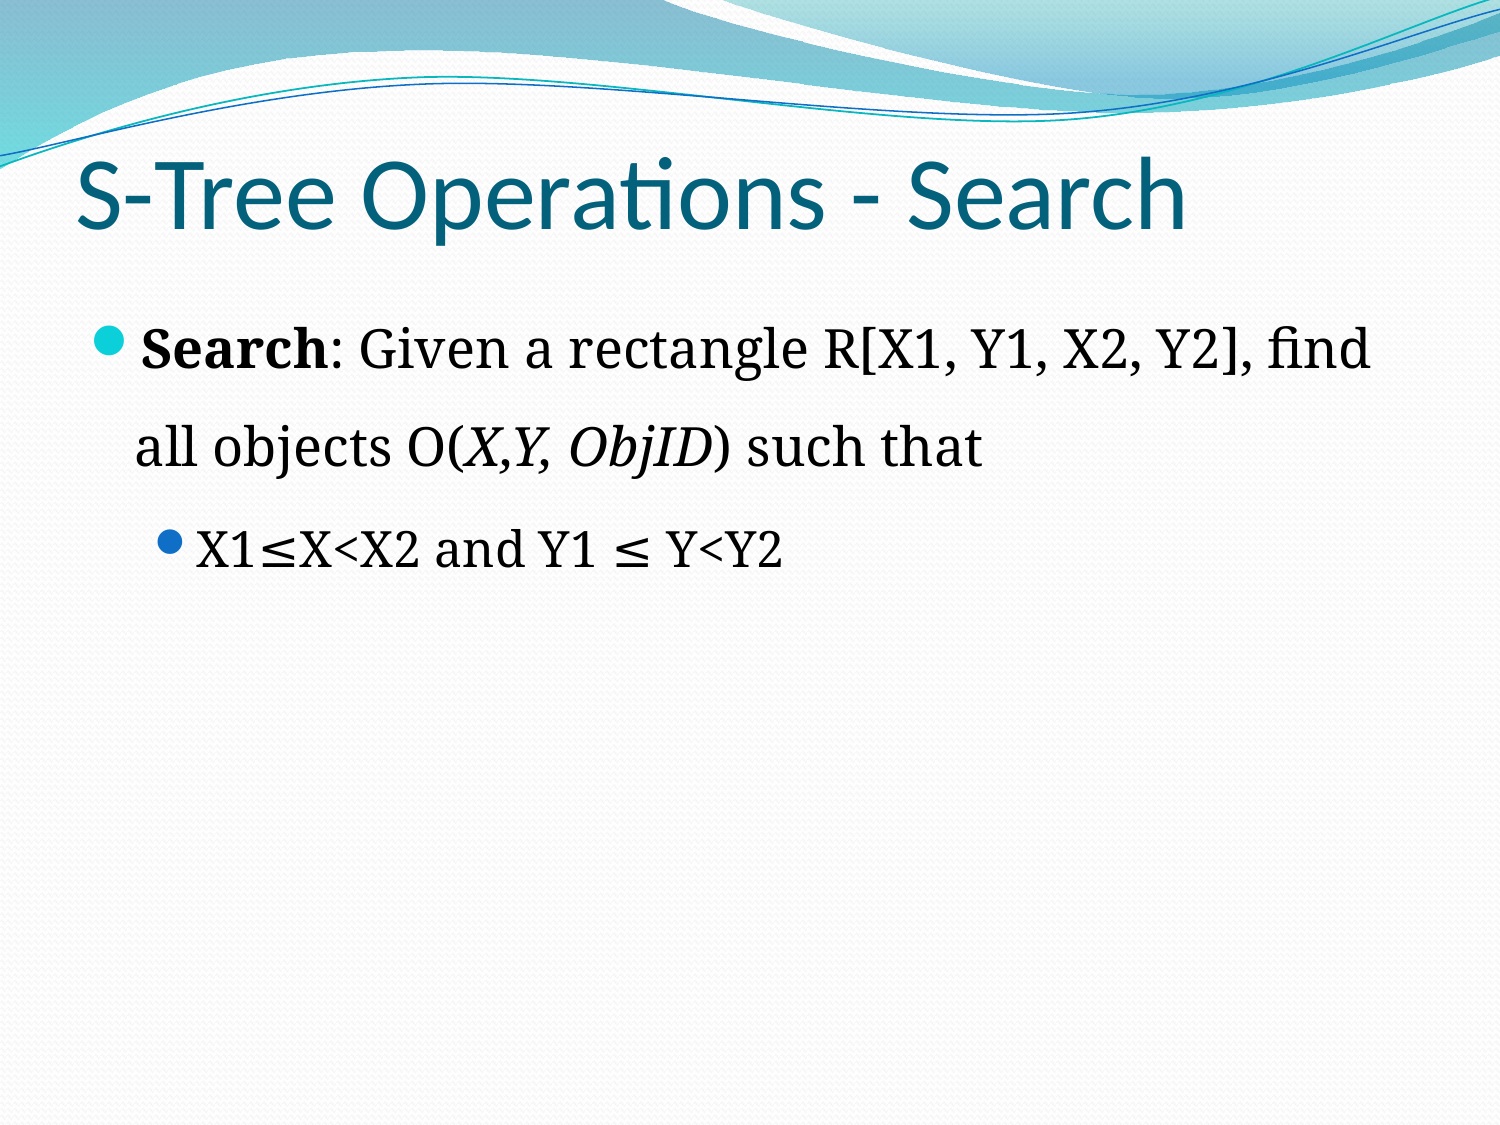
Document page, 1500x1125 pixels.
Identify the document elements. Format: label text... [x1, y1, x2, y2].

title S-Tree Operations - Search [75, 62, 1425, 250]
list Search: Given a rectangle R[X1, Y1, X2, Y2], find all objects O(X,Y, ObjID) such that X1≤X<X2 and Y1 ≤ Y<Y2 [75, 275, 1425, 1038]
